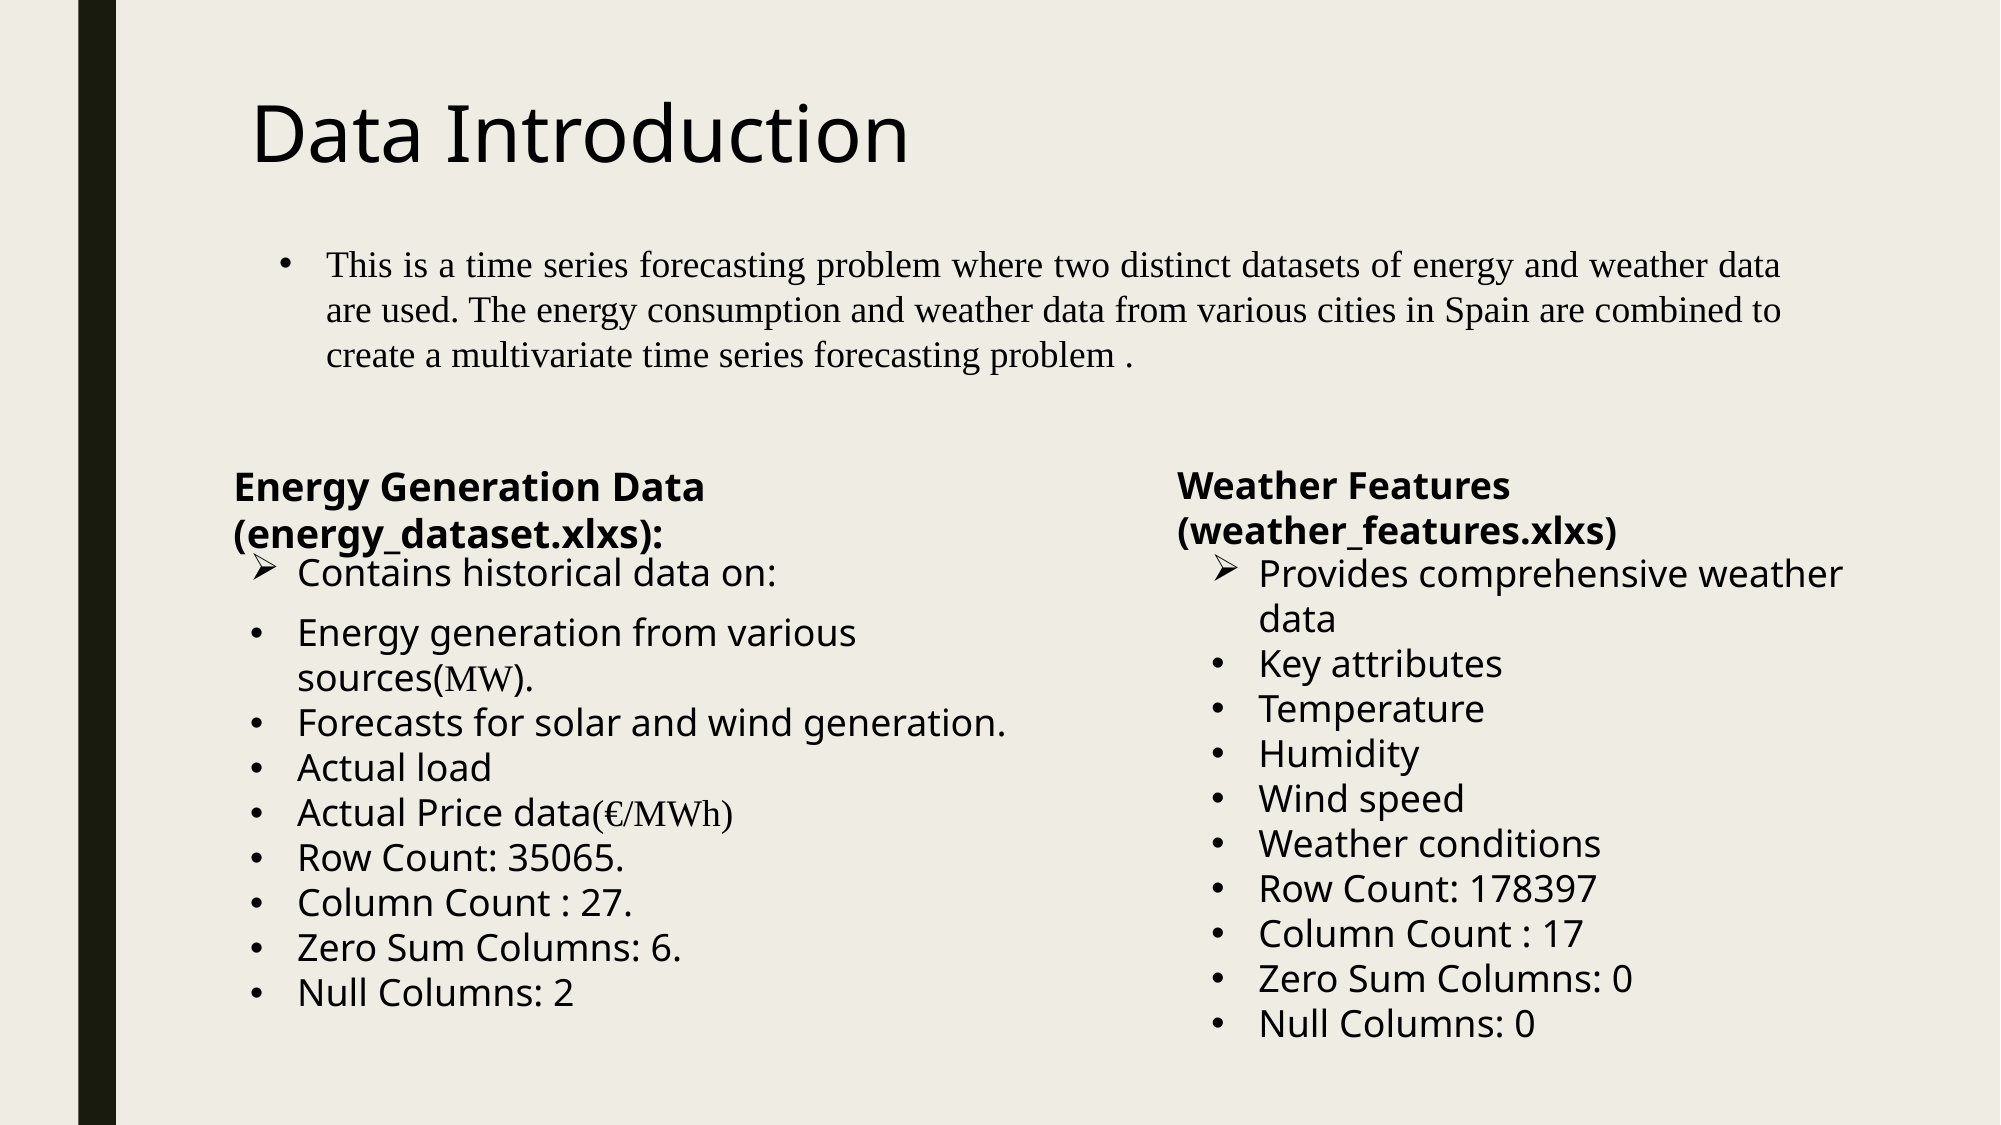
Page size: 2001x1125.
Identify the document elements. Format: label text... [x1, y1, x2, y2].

text_box Energy Generation Data (energy_dataset.xlxs): [218, 454, 1020, 565]
text_box Contains historical data on: Energy generation from various sources(MW). Forecasts for solar and wind generation. Actual load Actual Price data(€/MWh) Row Count: 35065. Column Count : 27. Zero Sum Columns: 6. Null Columns: 2 [235, 542, 1117, 1022]
text_box This is a time series forecasting problem where two distinct datasets of energy and weather data are used. The energy consumption and weather data from various cities in Spain are combined to create a multivariate time series forecasting problem . [264, 232, 1799, 383]
text_box Provides comprehensive weather data Key attributes Temperature Humidity Wind speed Weather conditions Row Count: 178397 Column Count : 17 Zero Sum Columns: 0 Null Columns: 0 [1196, 542, 1896, 1053]
text_box Weather Features (weather_features.xlxs) [1162, 454, 1860, 560]
text_box Data Introduction [235, 75, 967, 231]
